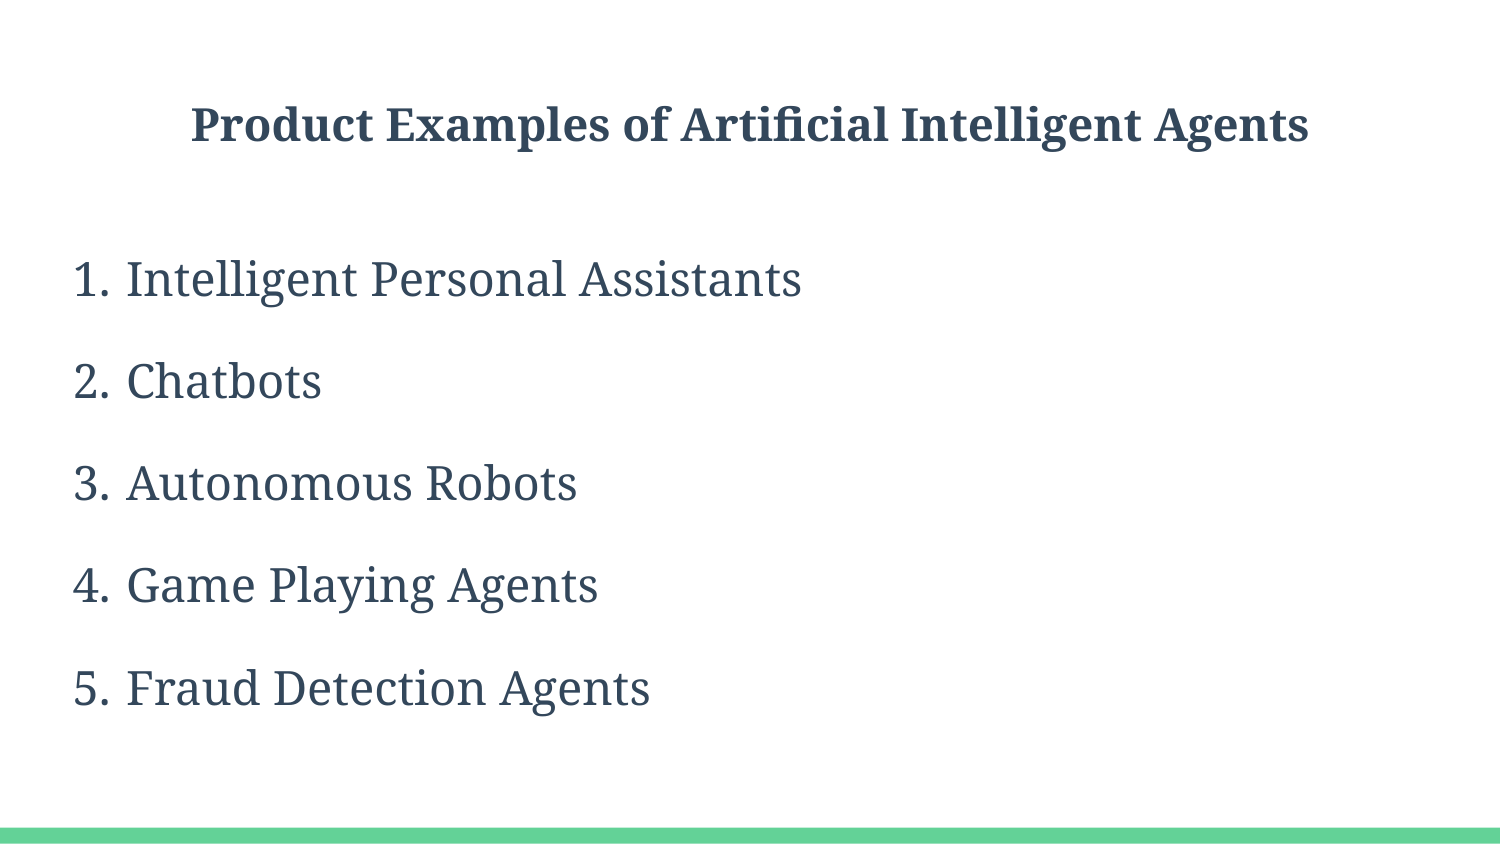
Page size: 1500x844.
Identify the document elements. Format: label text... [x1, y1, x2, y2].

list Intelligent Personal Assistants Chatbots Autonomous Robots Game Playing Agents Fraud Detection Agents [51, 189, 1449, 750]
title Product Examples of Artificial Intelligent Agents [51, 72, 1449, 167]
